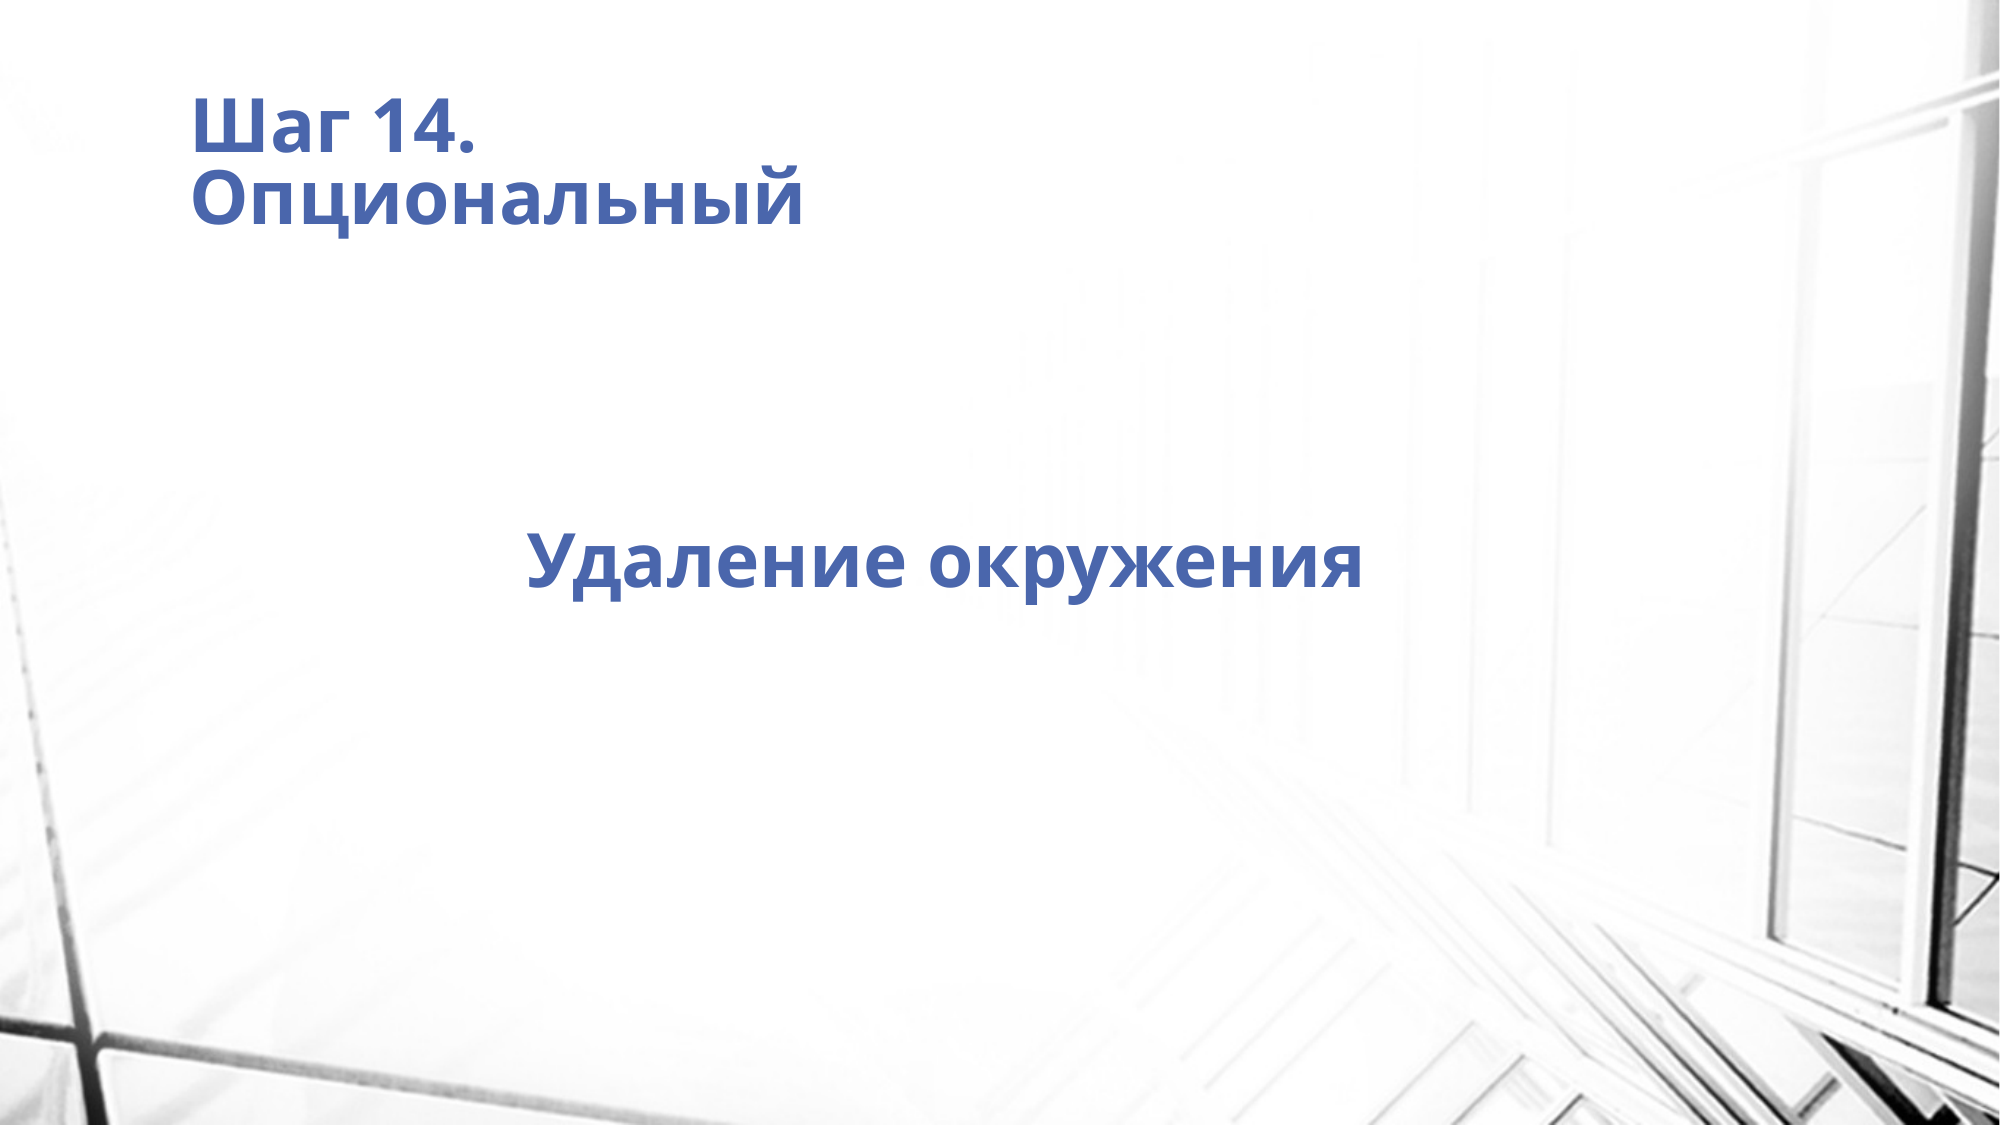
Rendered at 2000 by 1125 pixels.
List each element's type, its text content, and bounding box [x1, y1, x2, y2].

text_box Шаг 14. Опциональный [174, 87, 1600, 263]
picture [0, 0, 2000, 1125]
text_box Удаление окружения [409, 373, 1484, 610]
